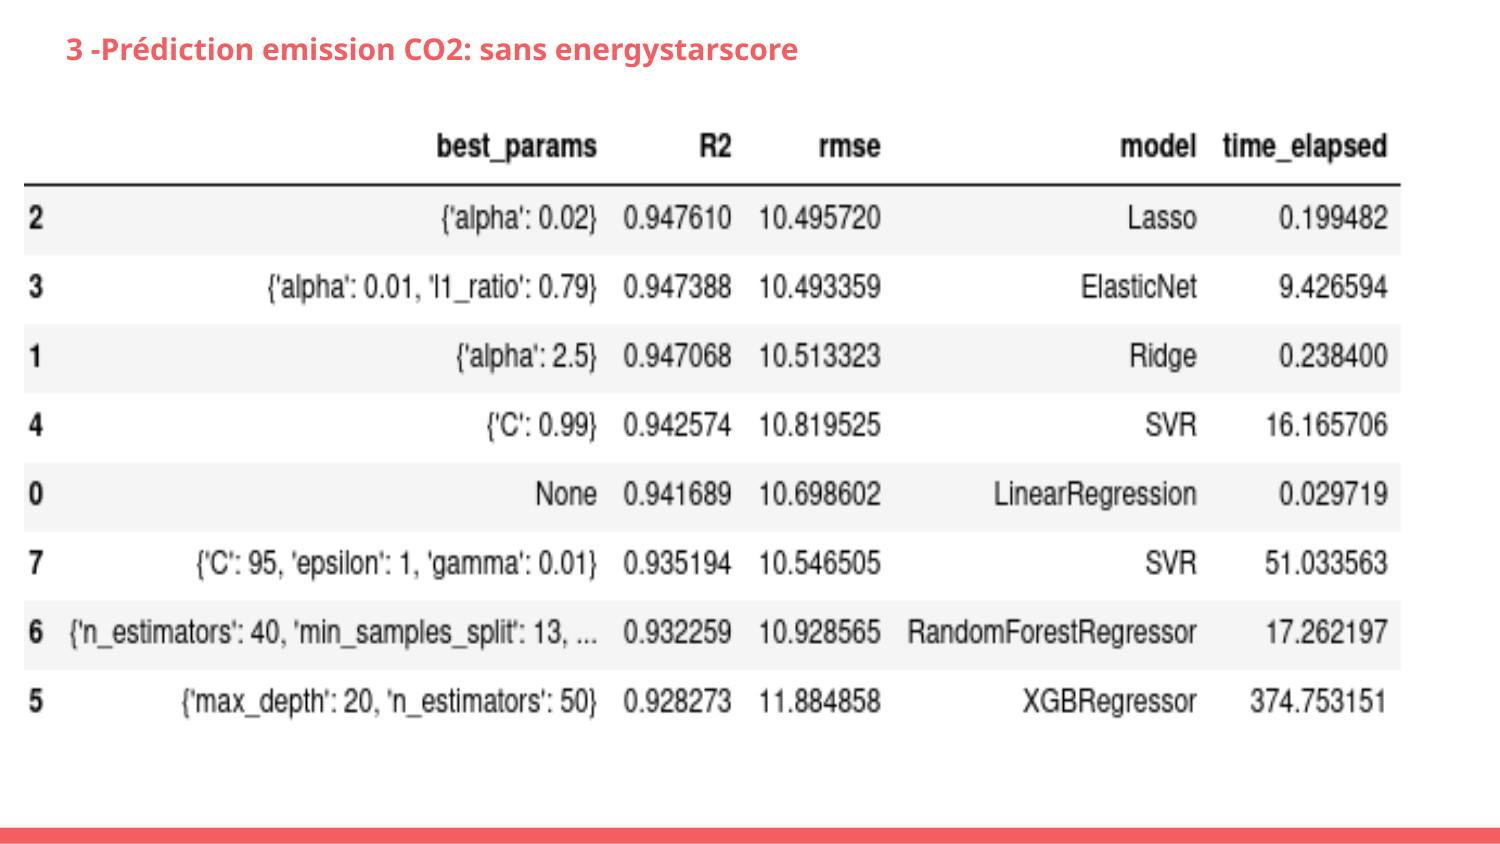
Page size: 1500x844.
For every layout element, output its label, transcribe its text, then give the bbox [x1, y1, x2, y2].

picture [24, 109, 1423, 738]
title 3 -Prédiction emission CO2: sans energystarscore [51, 13, 1449, 86]
